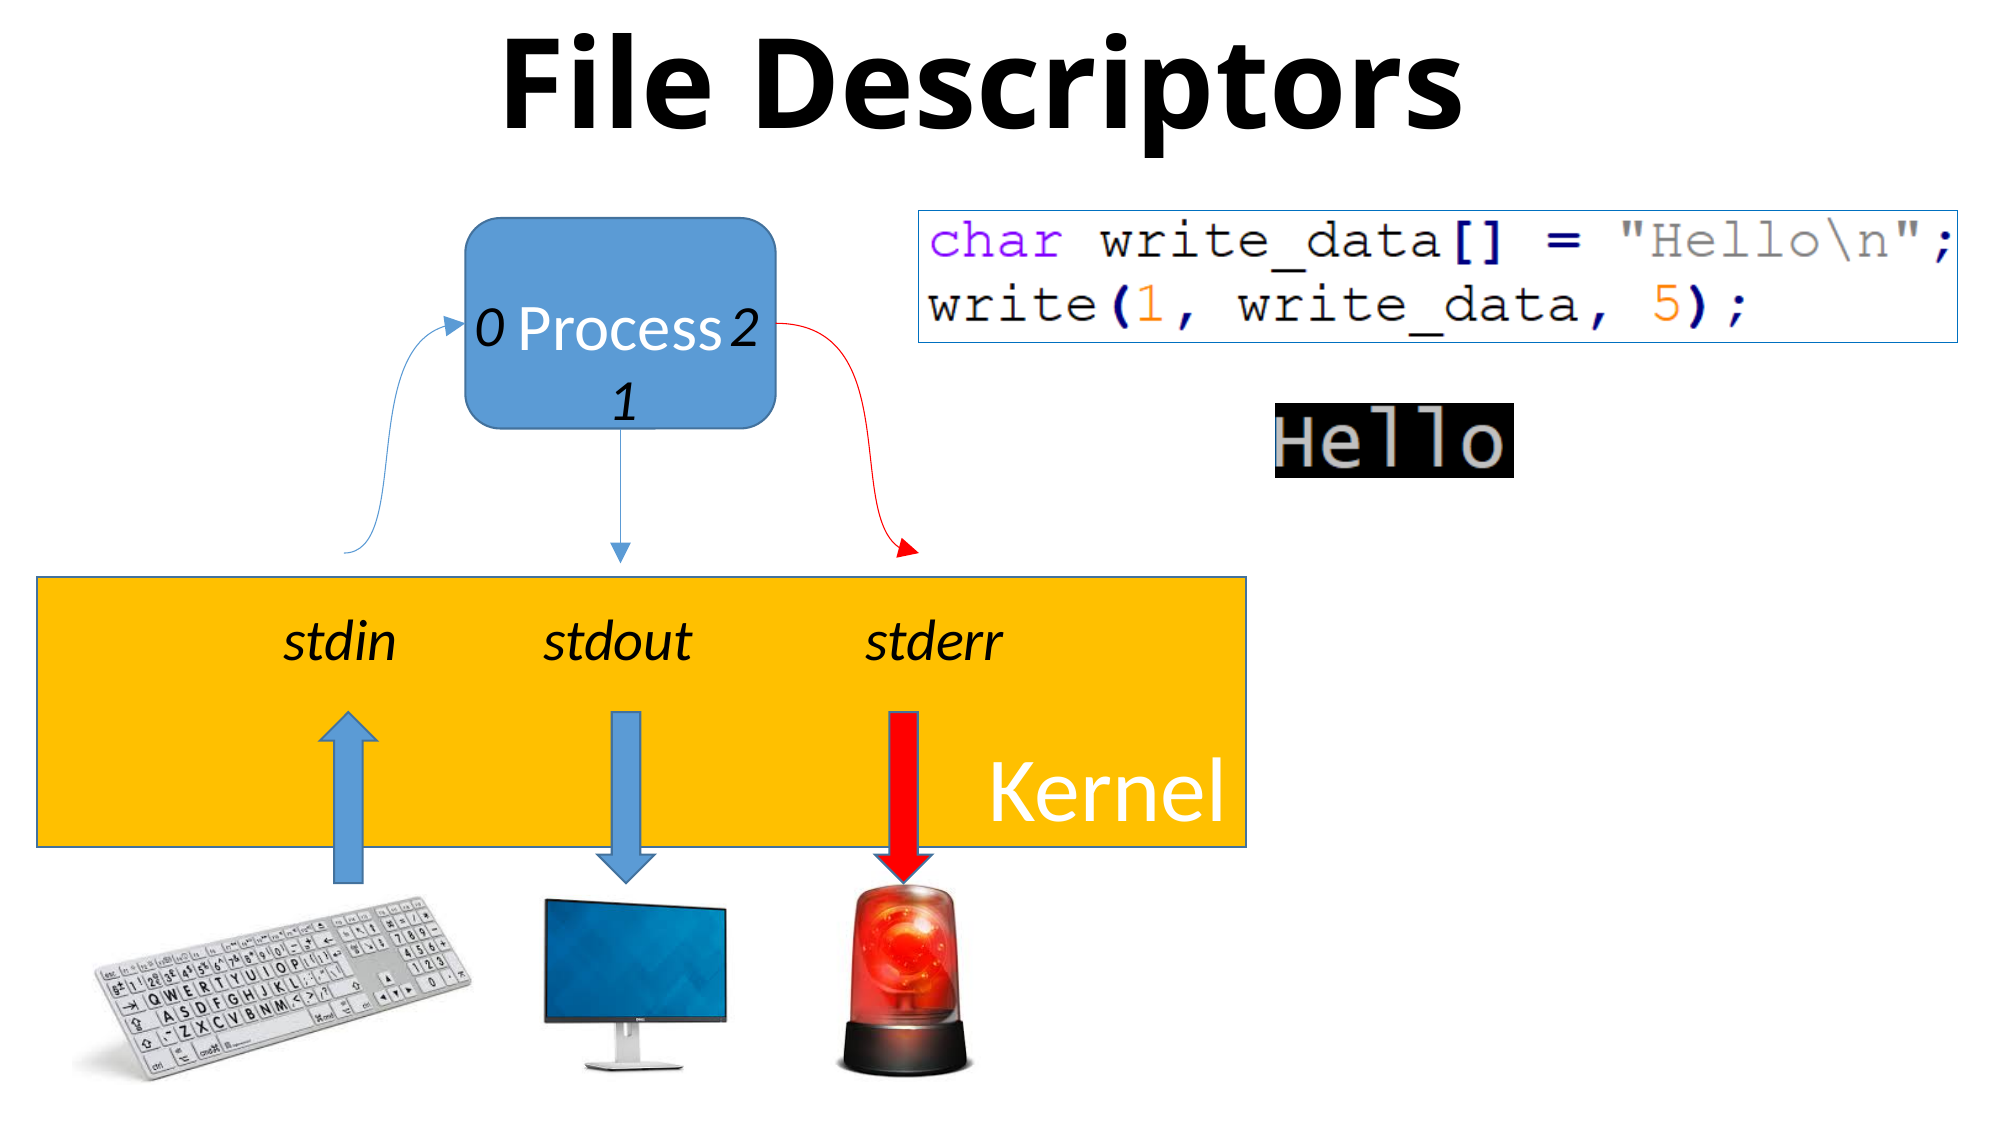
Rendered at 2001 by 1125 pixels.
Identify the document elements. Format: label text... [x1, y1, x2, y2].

text_box [317, 710, 380, 885]
text_box 0 [459, 280, 521, 366]
text_box 2 [715, 280, 776, 366]
text_box [595, 711, 658, 861]
text_box Process [464, 216, 777, 430]
picture [1275, 403, 1514, 478]
picture [514, 861, 753, 1100]
text_box stdin stdout stderr [268, 594, 1276, 680]
picture [787, 871, 1024, 1108]
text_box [289, 377, 520, 499]
title File Descriptors [119, 3, 1845, 174]
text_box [775, 323, 919, 553]
text_box Kernel [36, 576, 1247, 848]
text_box 1 [593, 354, 655, 440]
picture [72, 894, 474, 1085]
text_box [872, 711, 935, 871]
picture [918, 210, 1959, 343]
